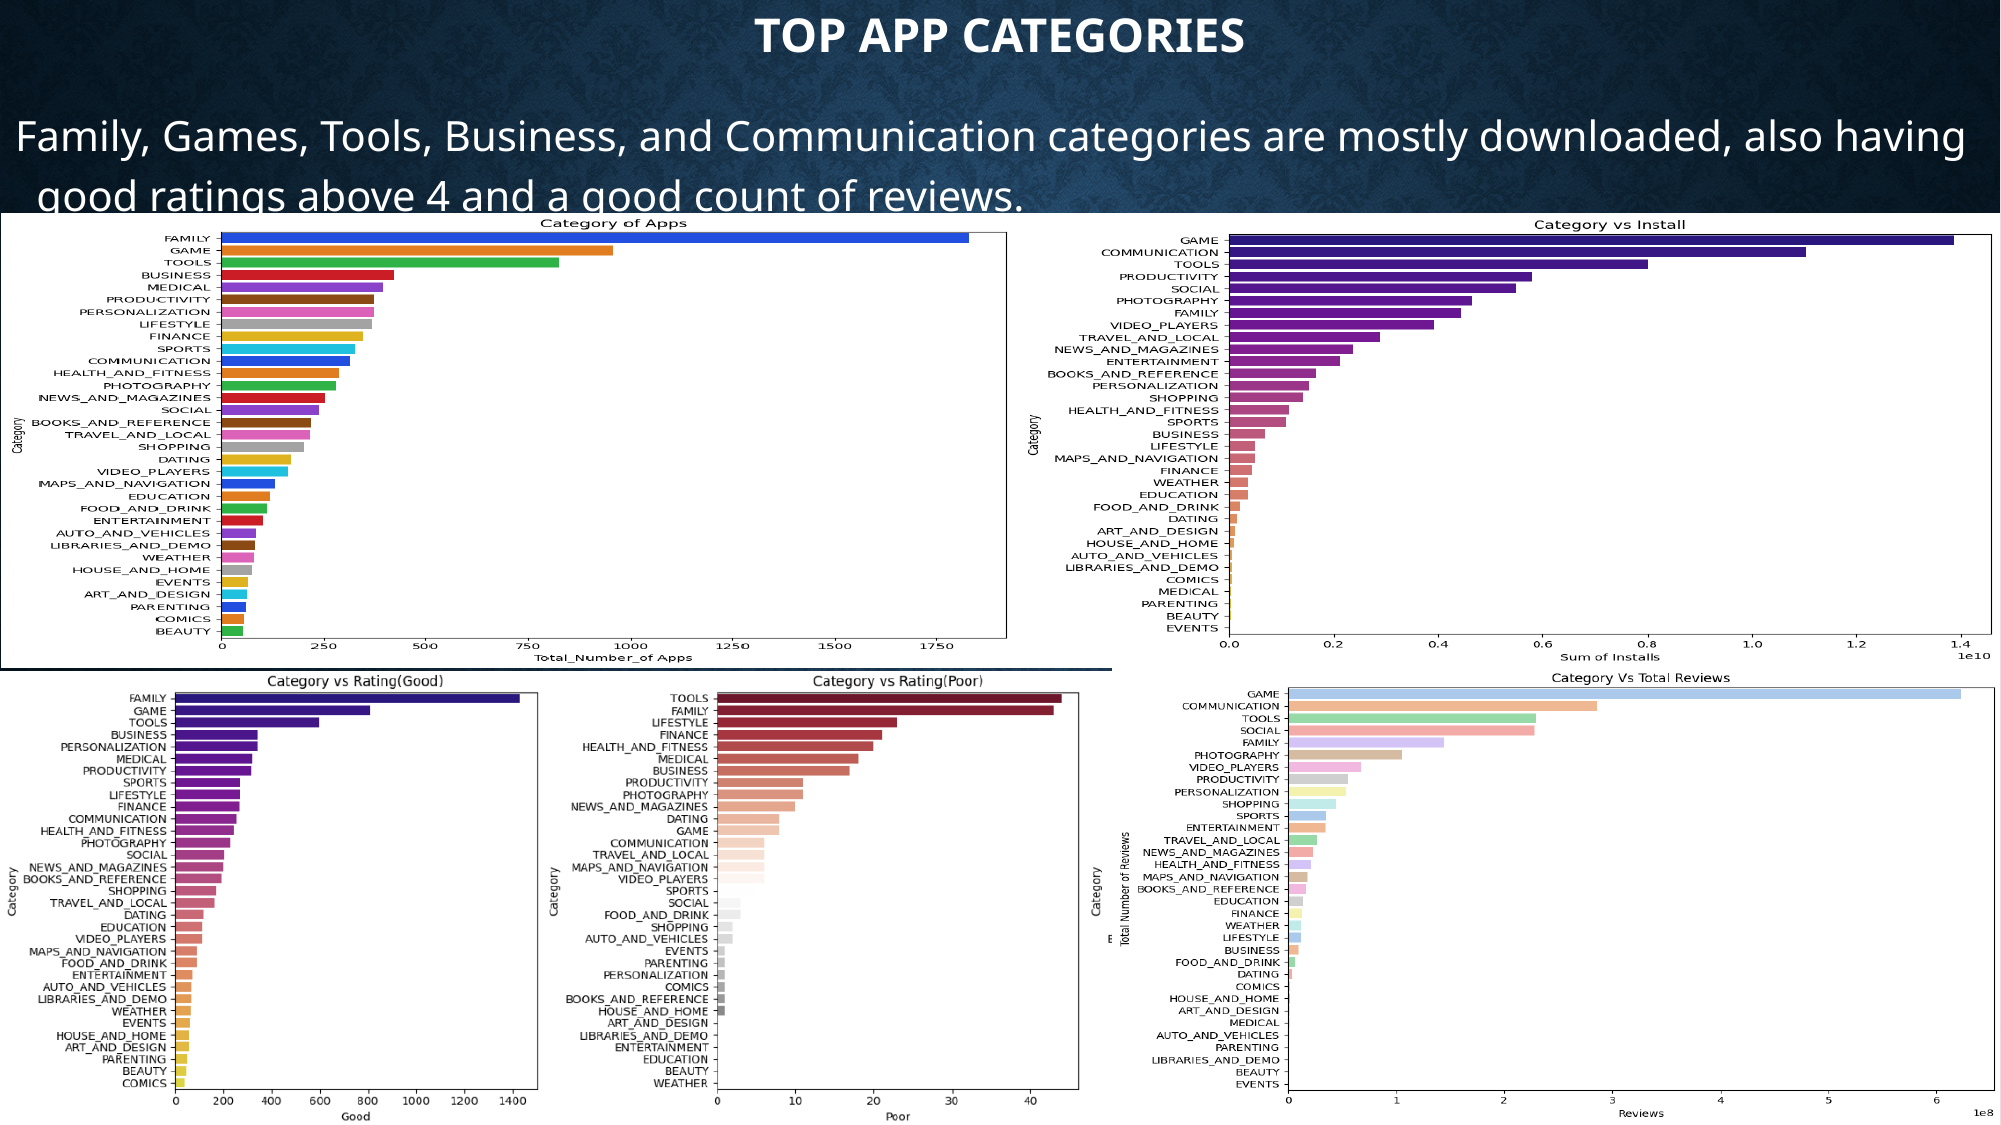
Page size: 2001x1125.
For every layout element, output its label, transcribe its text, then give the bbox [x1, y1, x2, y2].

picture [0, 213, 2000, 1125]
title Top App Categories [90, 5, 1910, 71]
list Family, Games, Tools, Business, and Communication categories are mostly downloaded, also having good ratings above 4 and a good count of reviews. [0, 91, 2000, 213]
